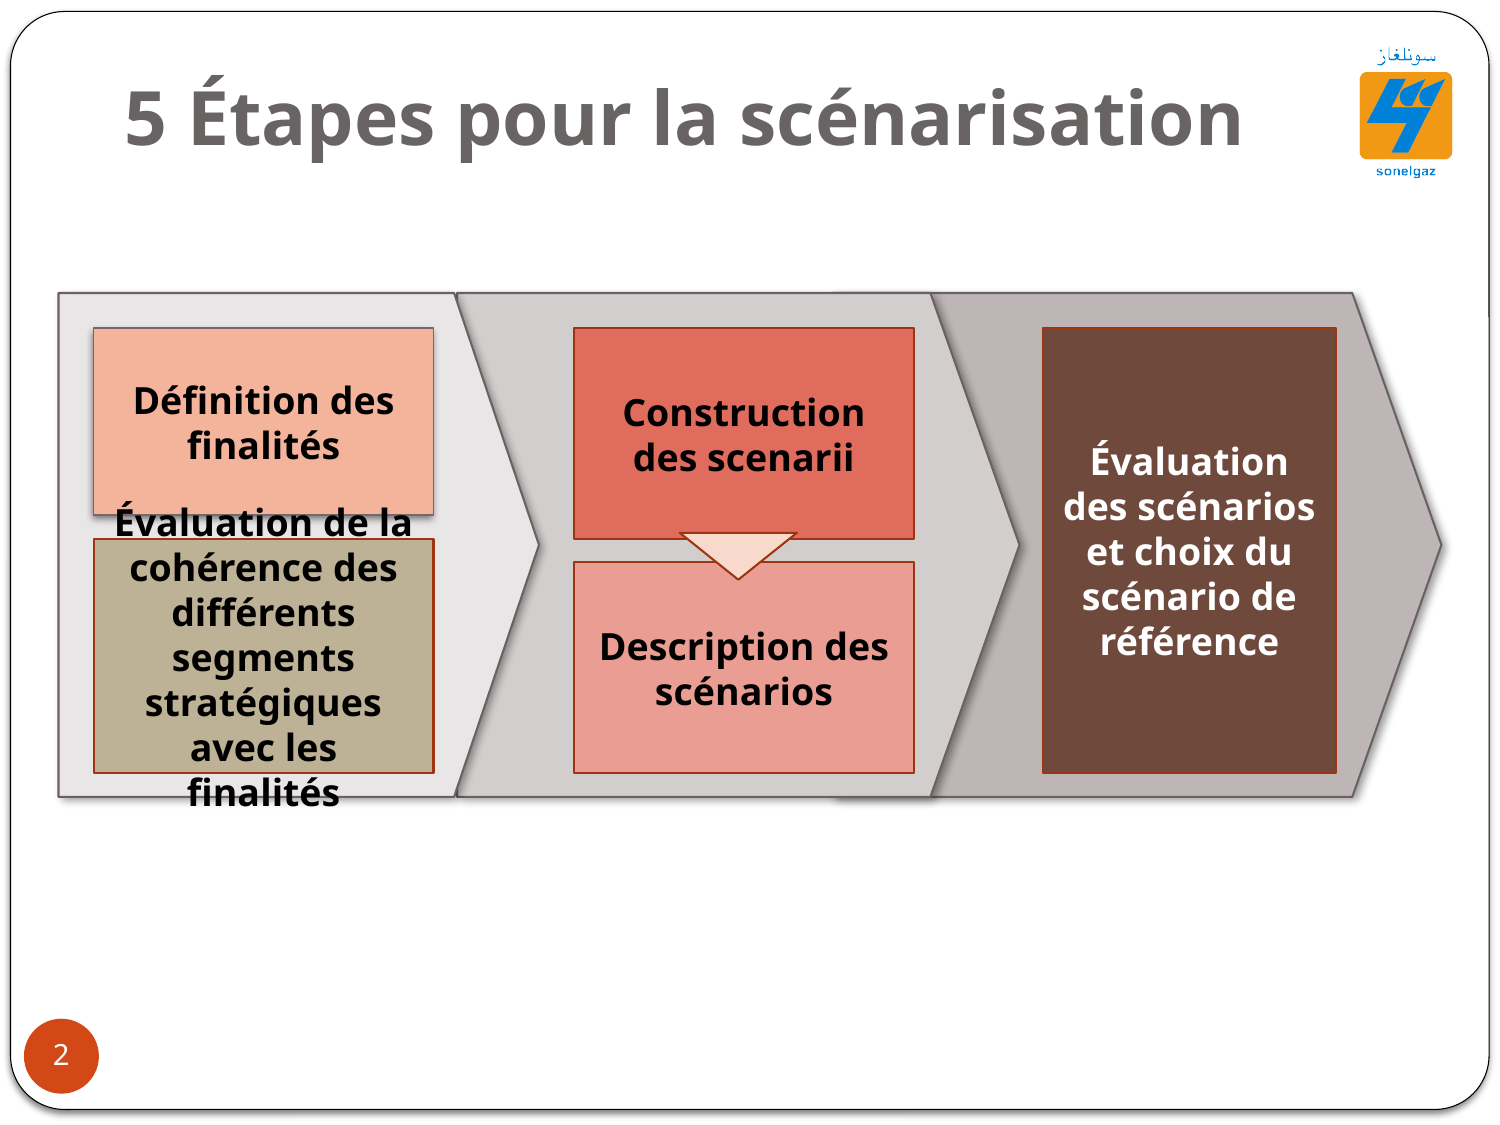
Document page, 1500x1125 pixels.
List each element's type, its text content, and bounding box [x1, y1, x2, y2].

text_box Évaluation de la cohérence des différents segments stratégiques avec les finalités [93, 538, 435, 774]
text_box [936, 291, 1443, 798]
slide_number 2 [23, 1018, 99, 1094]
title 5 Étapes pour la scénarisation [110, 45, 1386, 176]
text_box [57, 291, 540, 798]
text_box Description des scénarios [573, 561, 915, 774]
picture [1359, 46, 1454, 179]
text_box Définition des finalités [93, 327, 434, 516]
text_box [678, 531, 798, 581]
text_box [459, 291, 1021, 798]
text_box Construction des scenarii [573, 327, 915, 540]
text_box Évaluation des scénarios et choix du scénario de référence [1042, 327, 1337, 774]
